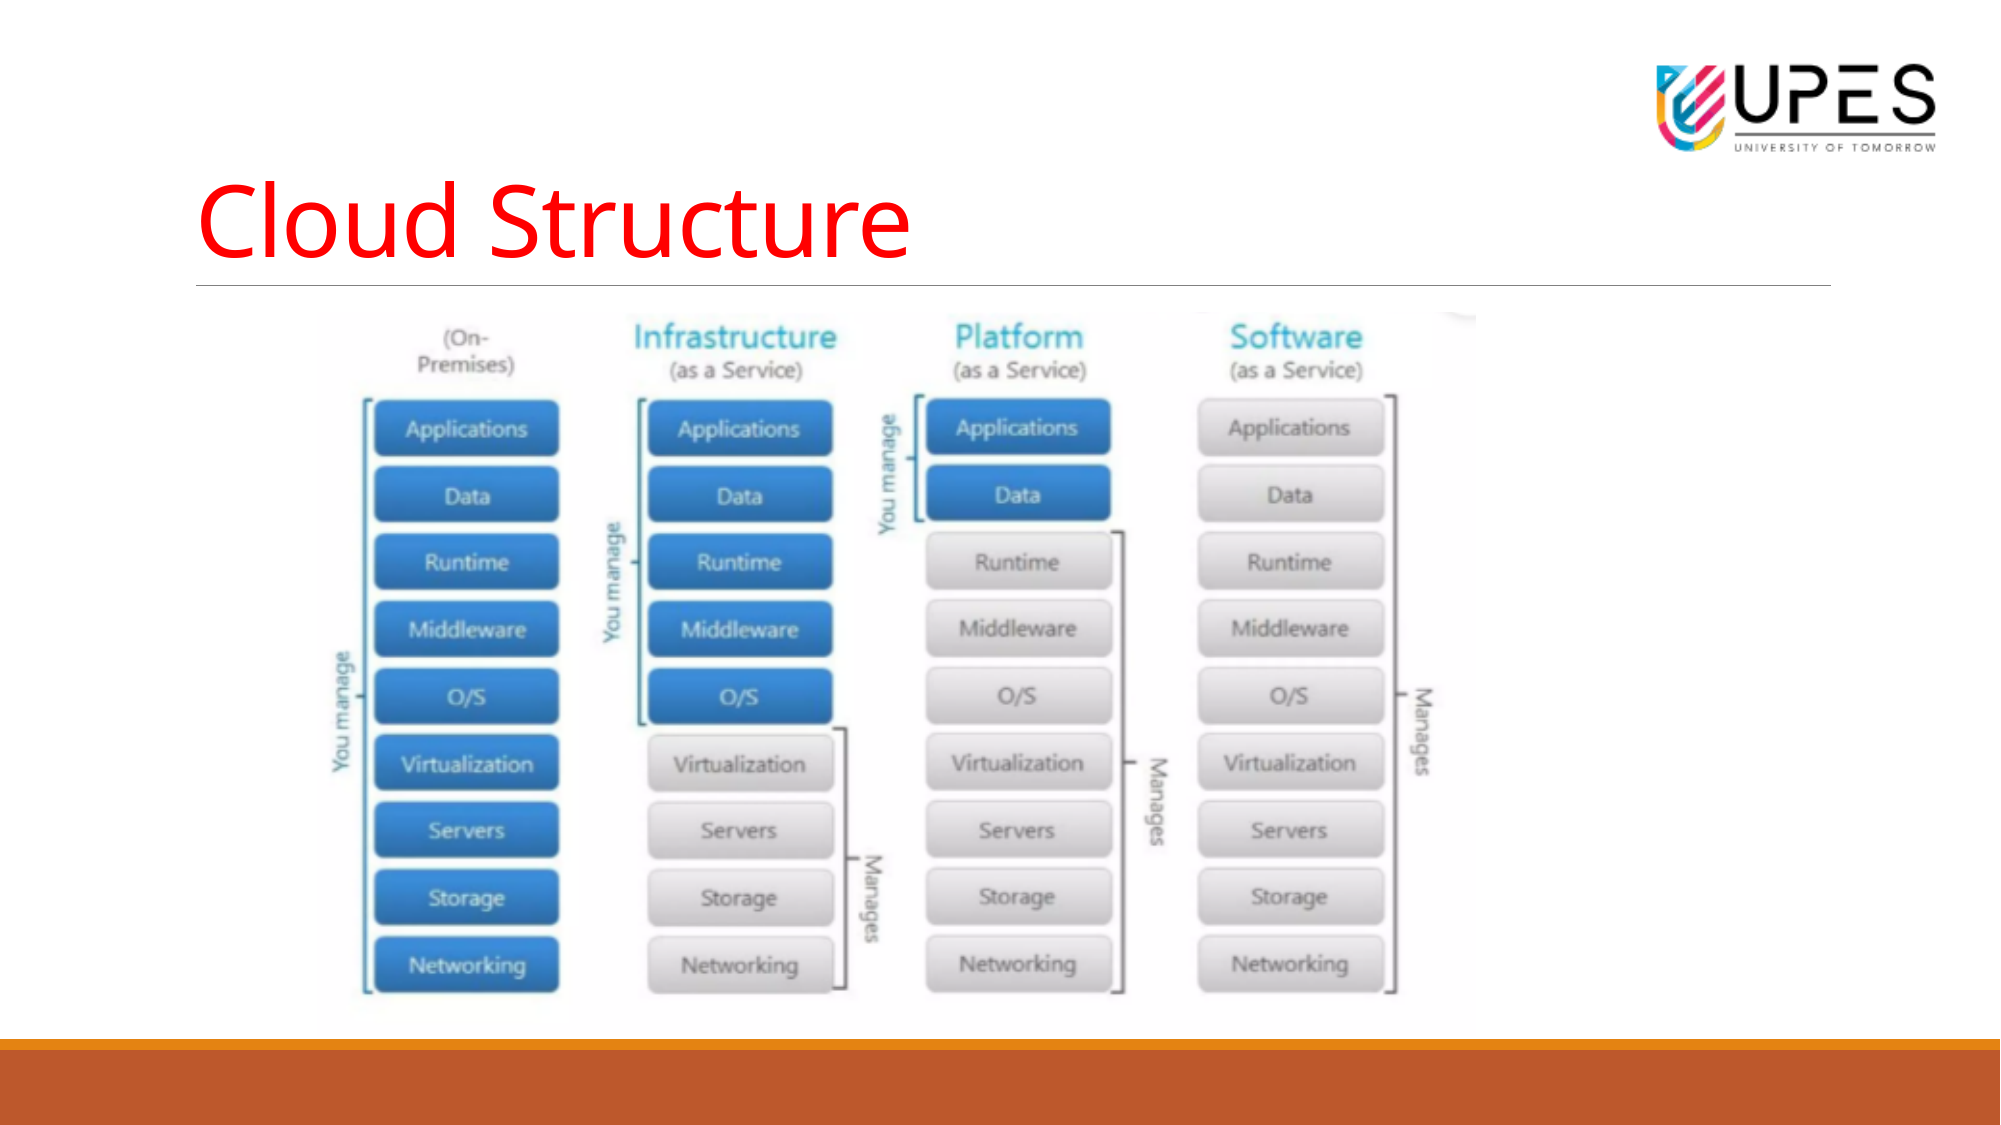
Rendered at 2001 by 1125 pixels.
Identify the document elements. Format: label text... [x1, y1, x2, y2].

picture [1628, 46, 1963, 167]
title Cloud Structure [180, 47, 1830, 285]
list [316, 311, 1476, 1036]
